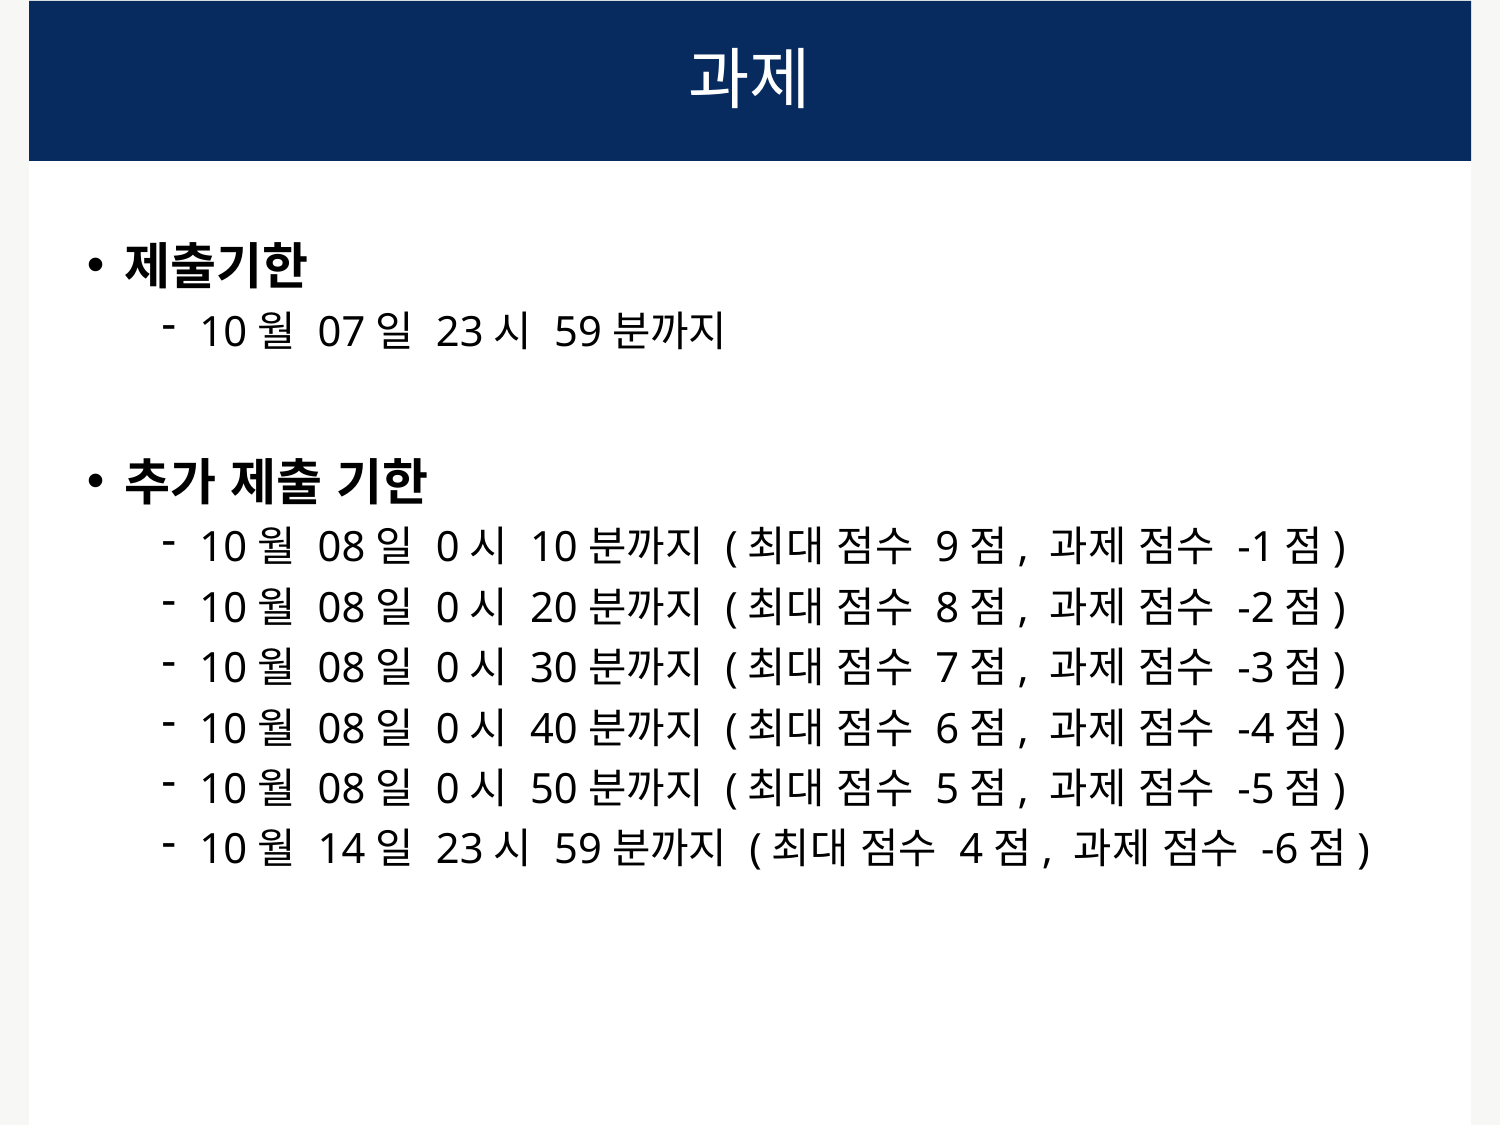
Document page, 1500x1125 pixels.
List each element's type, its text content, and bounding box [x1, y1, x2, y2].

list 제출기한 10월 07일 23시 59분까지 추가 제출 기한 10월 08일 0시 10분까지 (최대 점수 9점, 과제 점수 -1점) 10월 08일 0시 20분까지 (최대 점수 8점, 과제 점수 -2점) 10월 08일 0시 30분까지 (최대 점수 7점, 과제 점수 -3점) 10월 08일 0시 40분까지 (최대 점수 6점, 과제 점수 -4점) 10월 08일 0시 50분까지 (최대 점수 5점, 과제 점수 -5점) 10월 14일 23시 59분까지 (최대 점수 4점, 과제 점수 -6점) [71, 226, 1430, 1016]
title 과제 [70, 31, 1430, 132]
